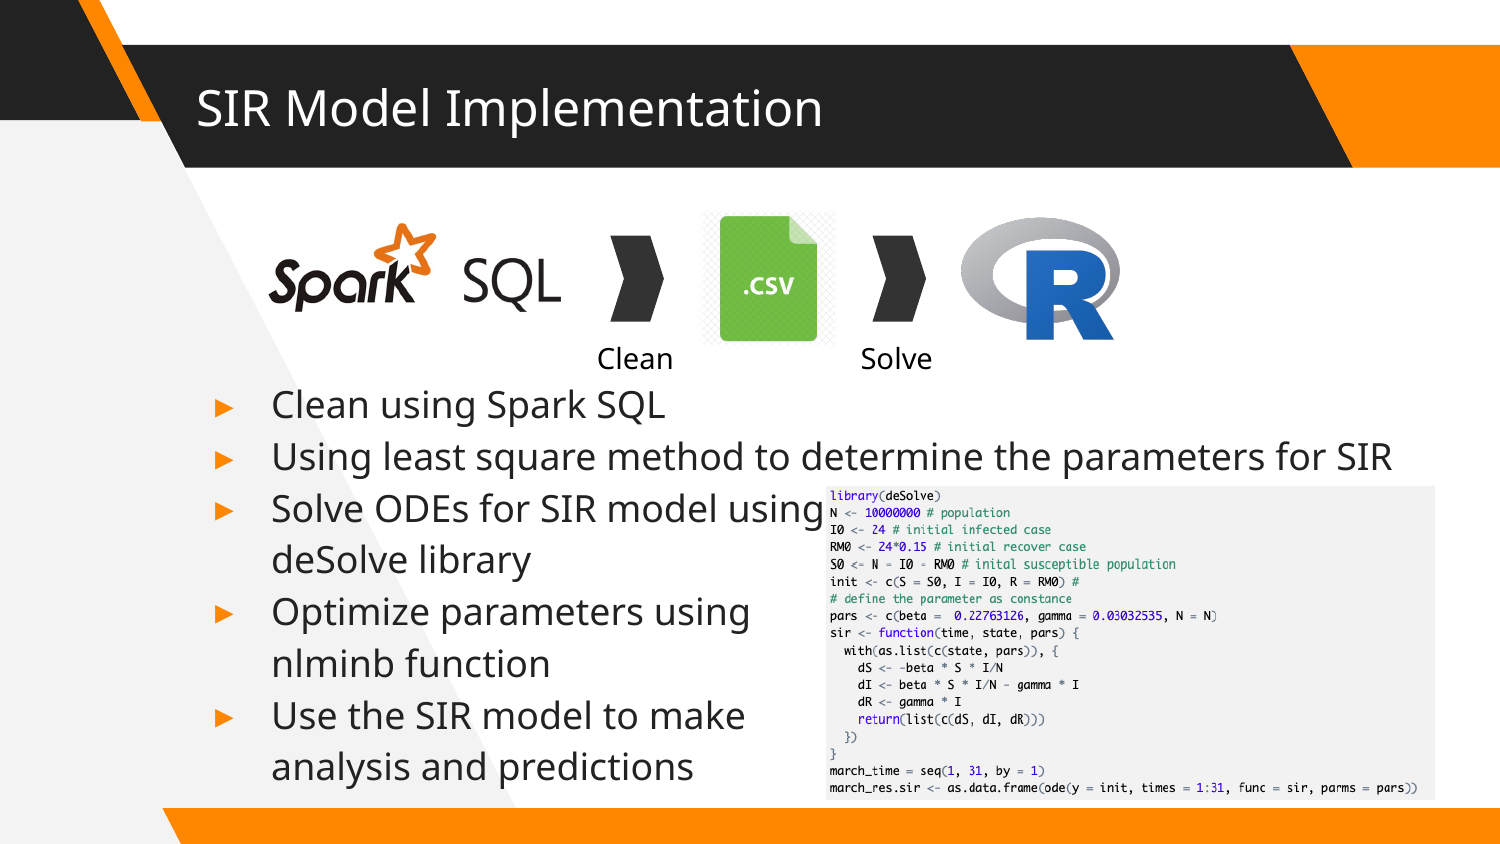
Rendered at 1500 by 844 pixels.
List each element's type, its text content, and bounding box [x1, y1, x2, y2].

picture [264, 216, 576, 324]
list Clean using Spark SQL Using least square method to determine the parameters for SIR Solve ODEs for SIR model using deSolve library Optimize parameters using nlminb function Use the SIR model to make analysis and predictions [181, 209, 1425, 808]
text_box [610, 235, 664, 322]
title SIR Model Implementation [181, 45, 1285, 169]
text_box Clean [581, 325, 690, 379]
text_box [872, 235, 927, 322]
picture [826, 486, 1436, 800]
picture [960, 216, 1120, 341]
picture [698, 209, 838, 348]
text_box Solve [845, 325, 953, 379]
